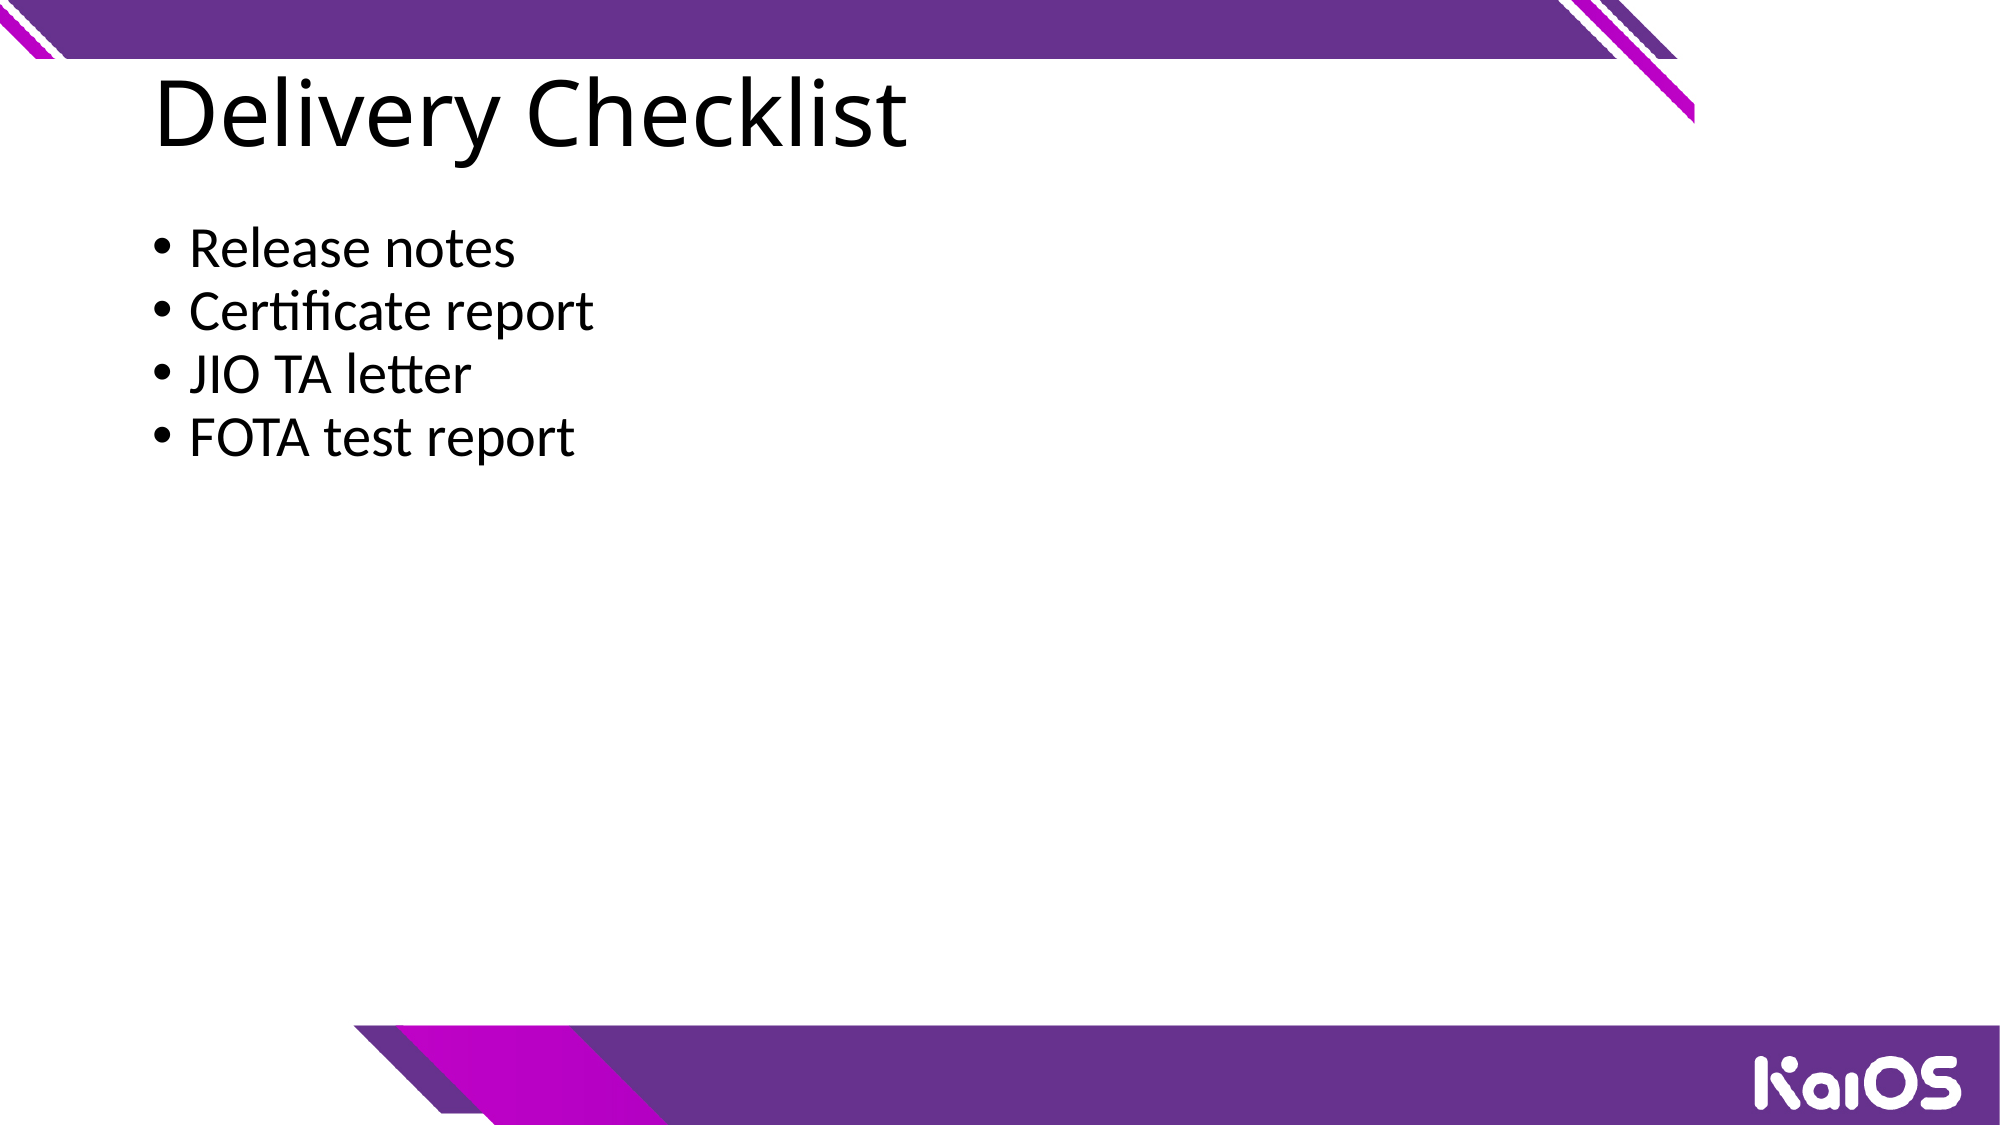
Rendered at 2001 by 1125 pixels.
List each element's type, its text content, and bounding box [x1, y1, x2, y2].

text_box Release notes Certificate report JIO TA letter FOTA test report [137, 210, 1863, 1013]
text_box Delivery Checklist [137, 59, 1863, 200]
picture [0, 0, 2000, 1125]
